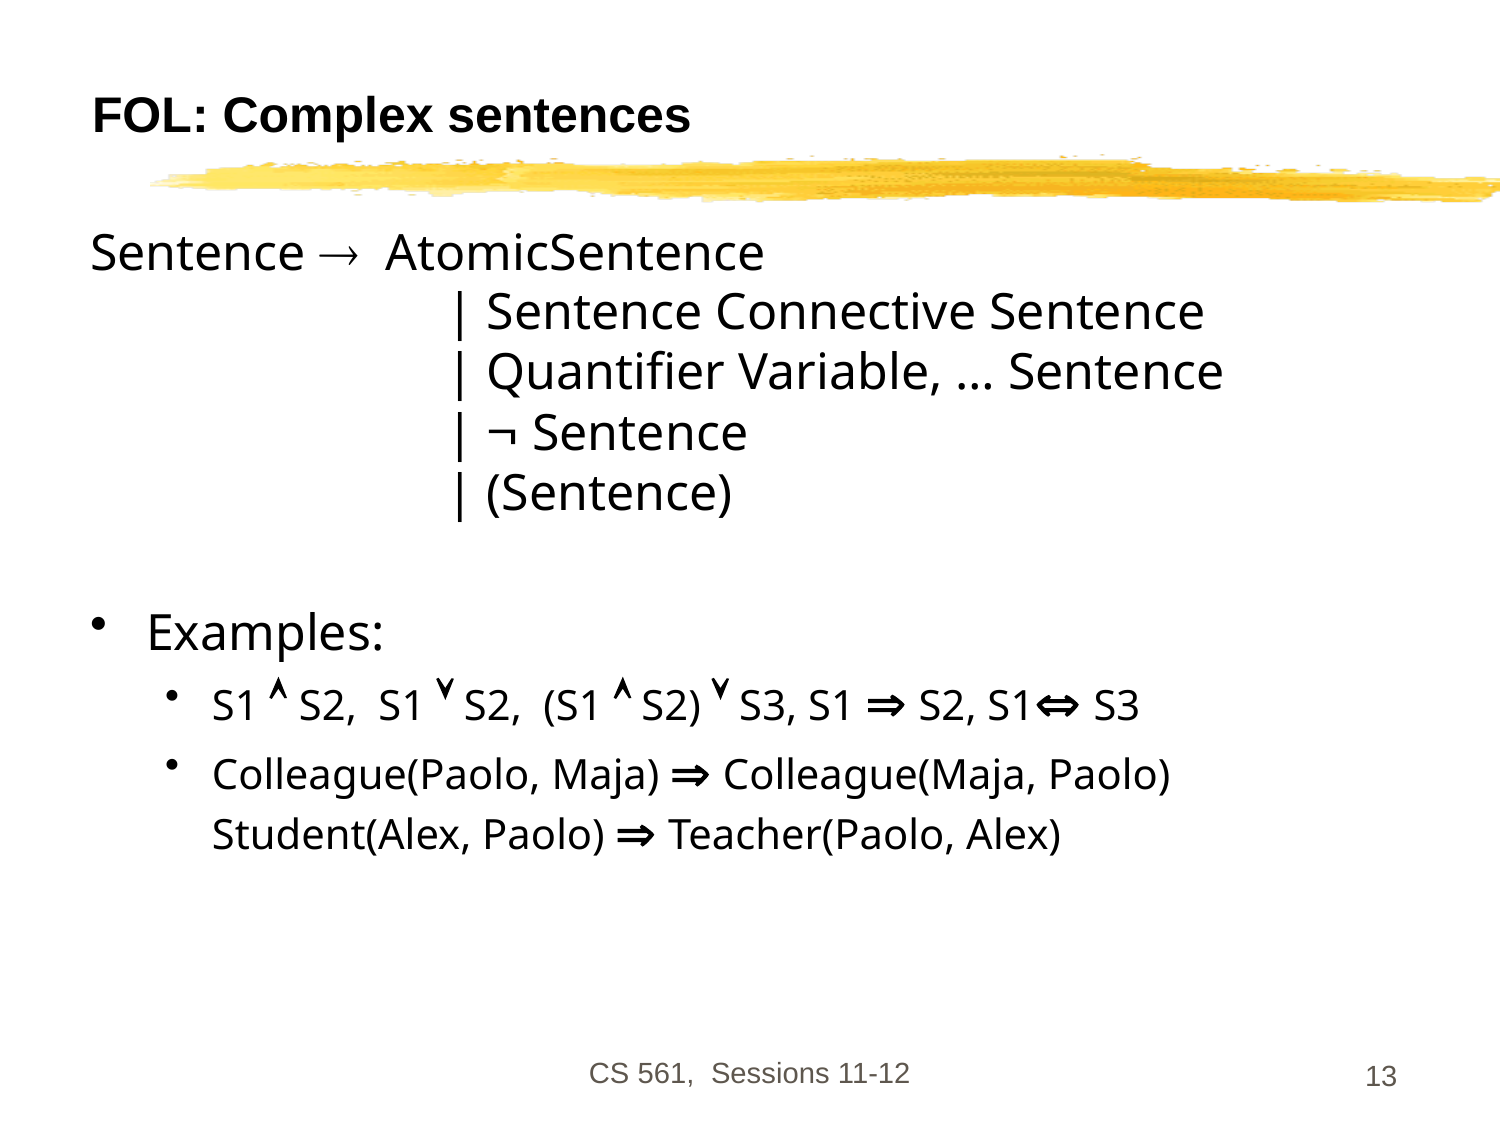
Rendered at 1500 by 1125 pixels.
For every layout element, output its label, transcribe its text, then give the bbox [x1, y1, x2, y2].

title FOL: Complex sentences [76, 37, 1415, 151]
footer CS 561, Sessions 11-12 [512, 1021, 988, 1098]
list Sentence  AtomicSentence | Sentence Connective Sentence | Quantifier Variable, … Sentence |  Sentence | (Sentence) Examples: S1  S2, S1  S2, (S1  S2)  S3, S1  S2, S1 S3 Colleague(Paolo, Maja)  Colleague(Maja, Paolo) Student(Alex, Paolo)  Teacher(Paolo, Alex) [74, 212, 1417, 994]
picture [150, 149, 1500, 213]
slide_number 13 [1099, 1024, 1413, 1101]
